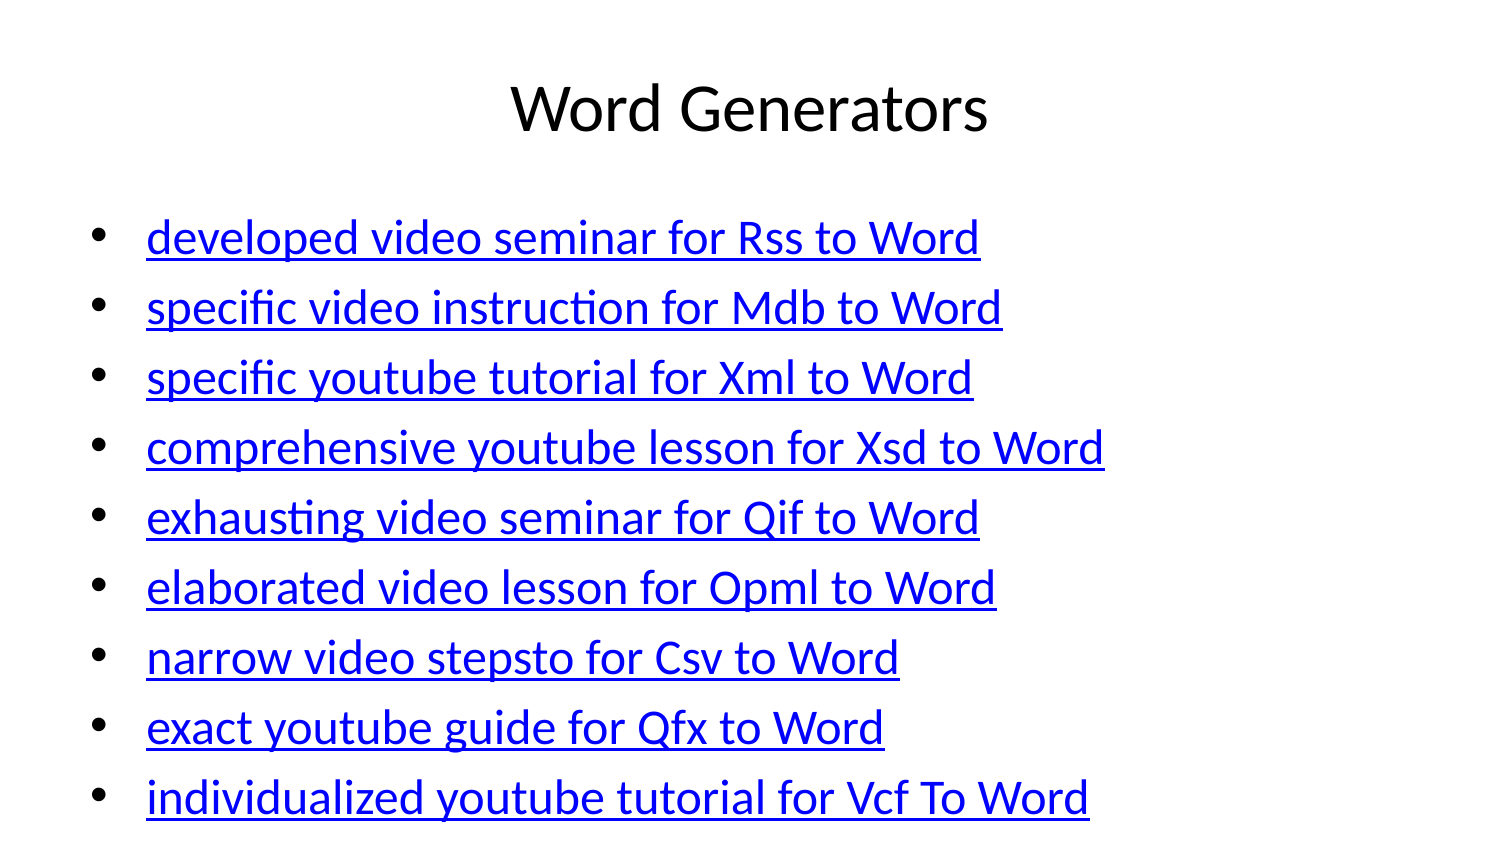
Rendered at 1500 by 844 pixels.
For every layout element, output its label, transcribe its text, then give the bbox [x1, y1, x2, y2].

title Word Generators [75, 33, 1425, 175]
list developed video seminar for Rss to Word specific video instruction for Mdb to Word specific youtube tutorial for Xml to Word comprehensive youtube lesson for Xsd to Word exhausting video seminar for Qif to Word elaborated video lesson for Opml to Word narrow video stepsto for Csv to Word exact youtube guide for Qfx to Word individualized youtube tutorial for Vcf To Word enumerated youtube tutorial for ics To Word exhausting video tutorial for Tsv To Word developed video tutorial for Json to Word specific video instruction for Excel to Word exhaustive youtube stepsto for Yaml to Word thorough video stepsto for Tab To Word elaborate video howto for Srt To Word 5 minutes video stepsto for Ttml To Word all-inclusive video lesson for Spss To Word absolute video howto for Vtt To Word individualized youtube howto for Gpx to Word copious youtube guide for Kmz to Word full video explaination for Kml to Word quick video stepsto for Har to Word 5 minutes video guide for Xlf to Word meticulous youtube tutorial for Wpt to Word [75, 196, 1425, 754]
